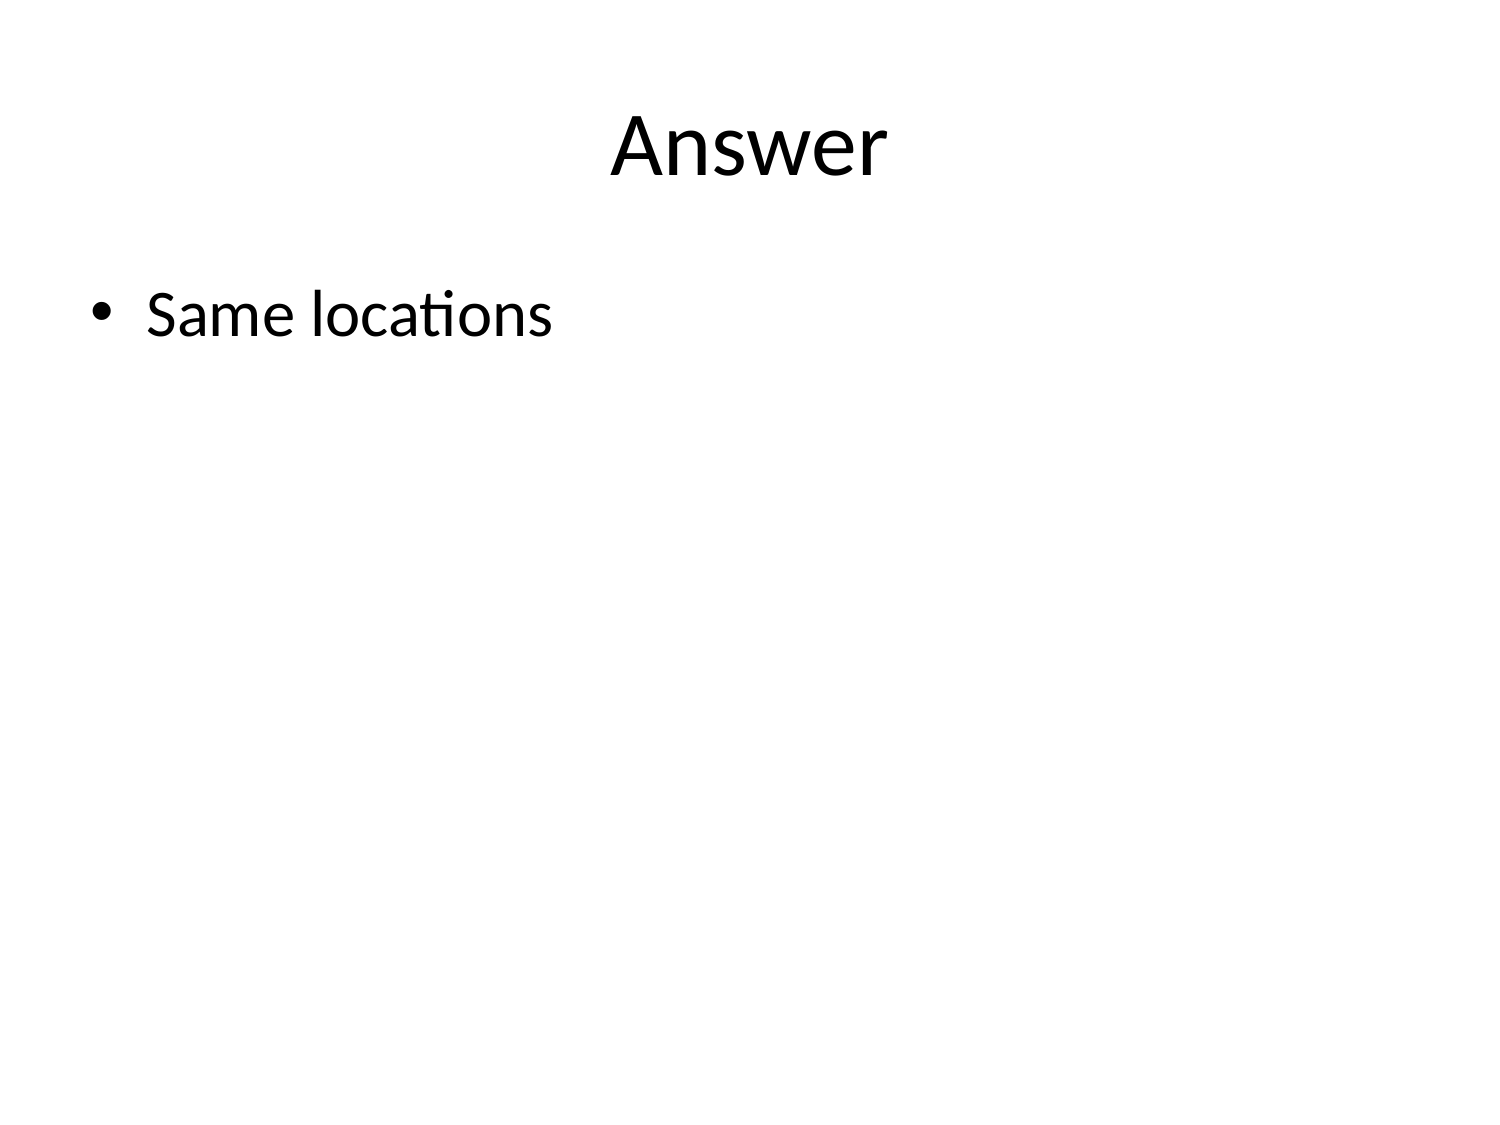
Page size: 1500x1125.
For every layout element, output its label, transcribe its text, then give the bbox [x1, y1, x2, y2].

title Answer [75, 45, 1425, 233]
list Same locations [75, 262, 1425, 1005]
